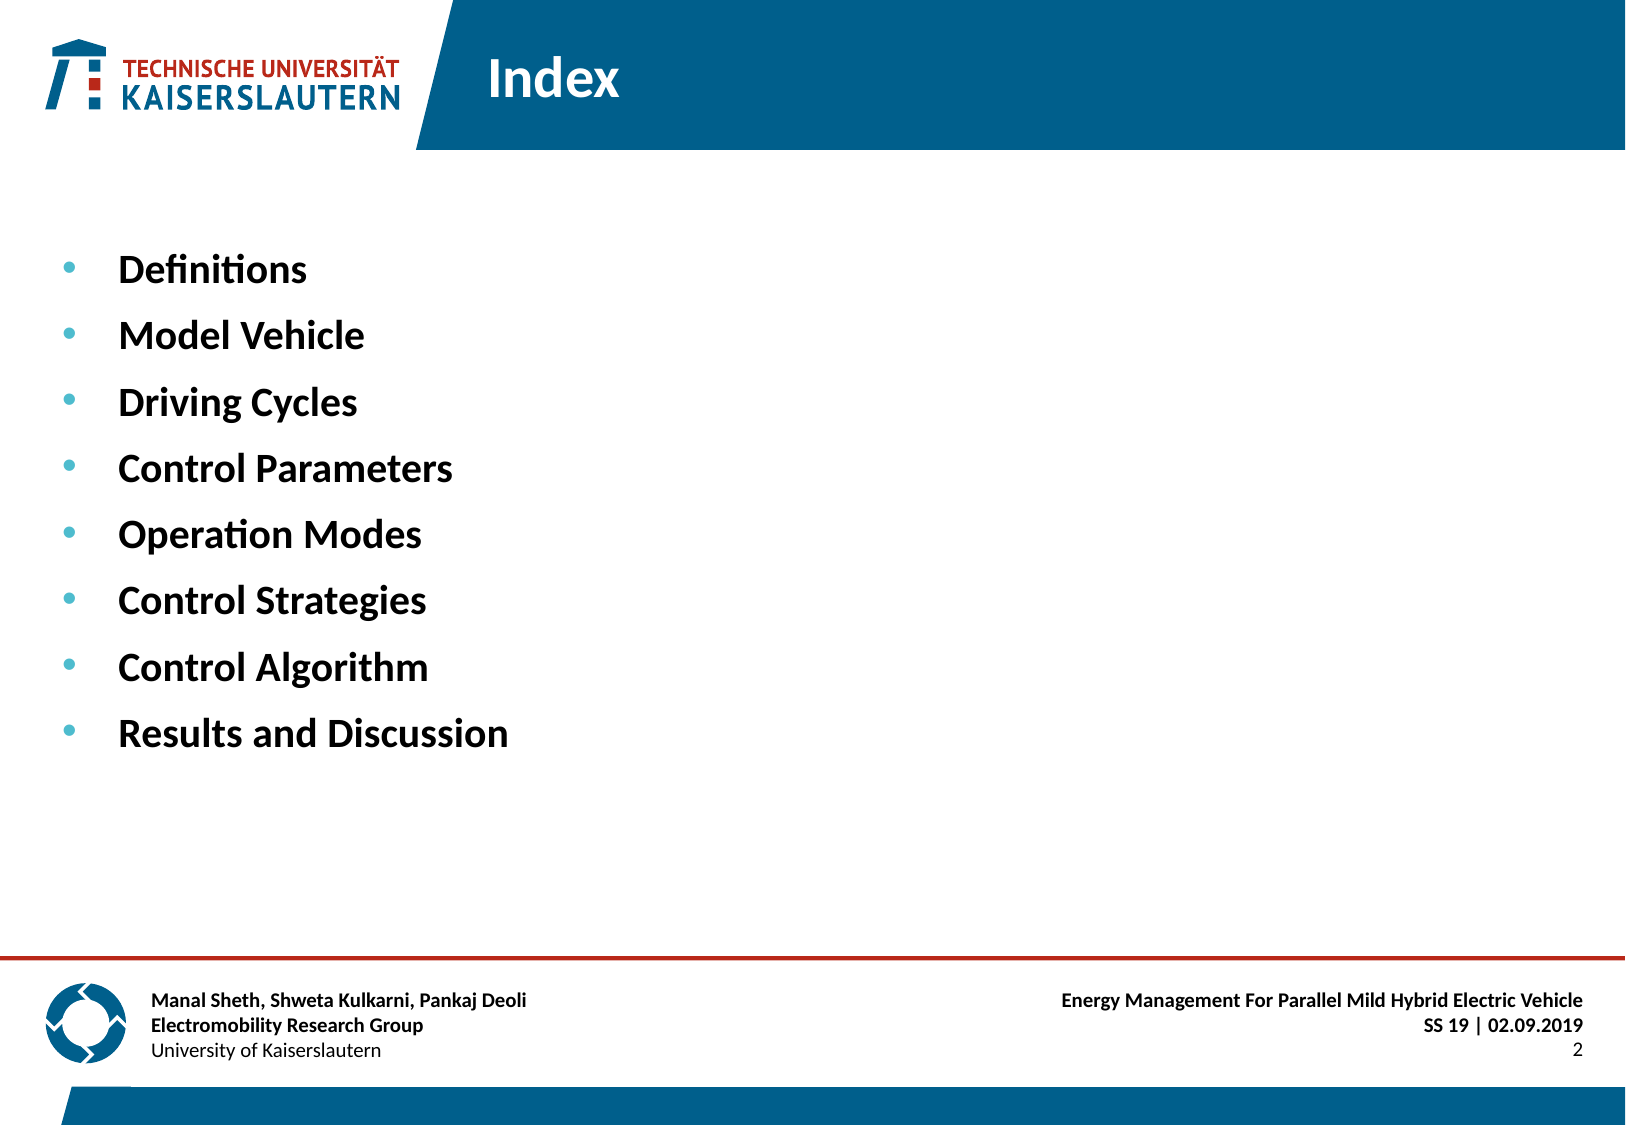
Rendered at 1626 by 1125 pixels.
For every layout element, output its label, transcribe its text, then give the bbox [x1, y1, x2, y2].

title Index [471, 0, 1622, 150]
list Definitions Model Vehicle Driving Cycles Control Parameters Operation Modes Control Strategies Control Algorithm Results and Discussion [47, 168, 1581, 941]
